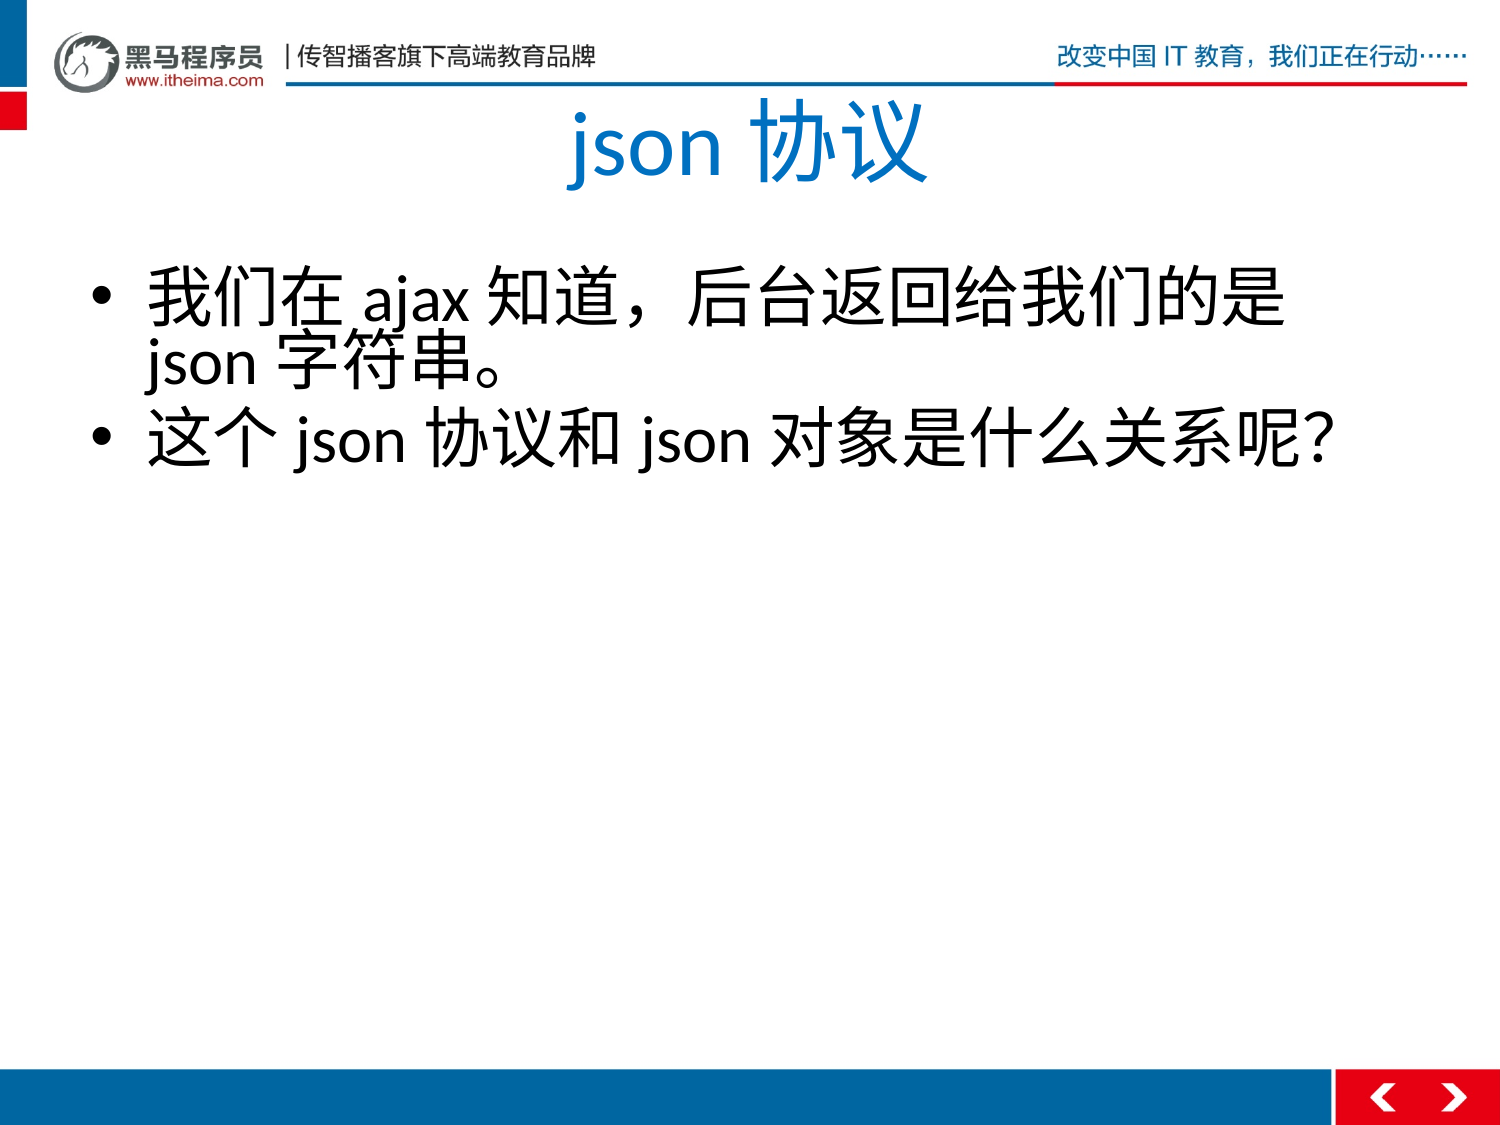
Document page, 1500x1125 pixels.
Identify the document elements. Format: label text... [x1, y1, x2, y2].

title json协议 [75, 45, 1425, 233]
picture [0, 0, 1500, 1125]
list 我们在ajax知道，后台返回给我们的是json字符串。 这个json协议和json对象是什么关系呢？ [75, 262, 1425, 1005]
